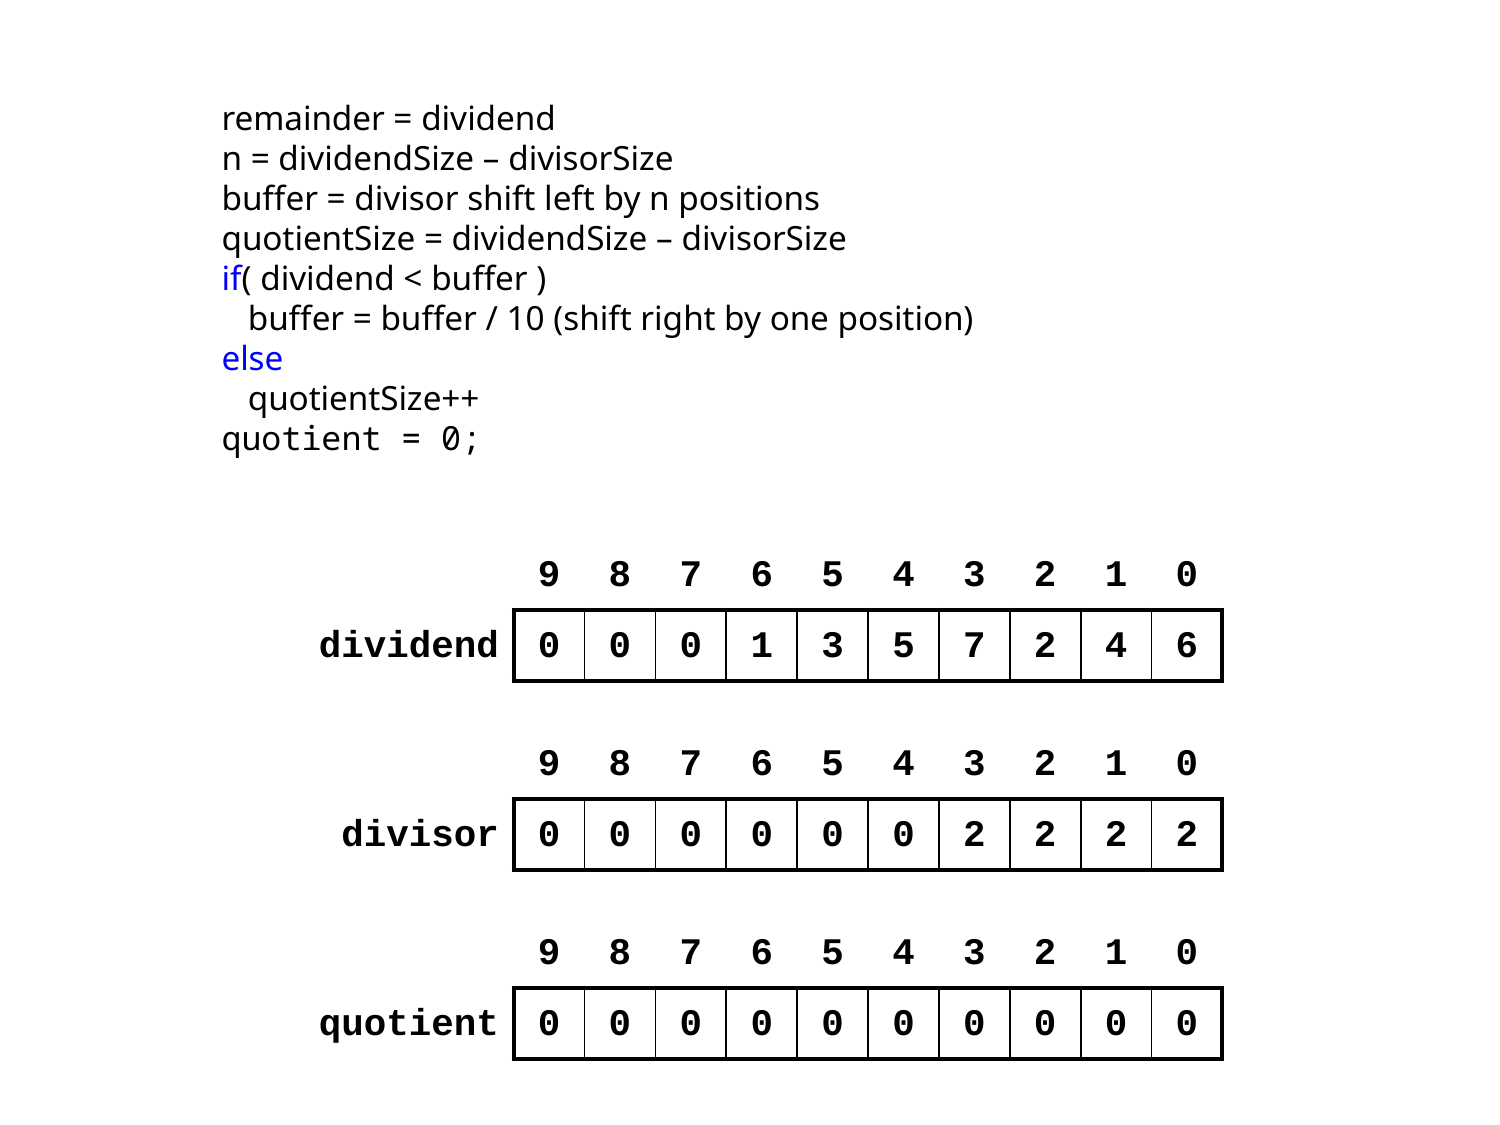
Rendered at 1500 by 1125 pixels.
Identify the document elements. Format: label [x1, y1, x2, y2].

table_cell [798, 612, 867, 679]
table_cell [1152, 801, 1220, 868]
table_cell [1011, 612, 1080, 679]
table_header [278, 728, 1222, 799]
table_cell [727, 612, 796, 679]
list [206, 89, 1294, 469]
table_cell [585, 612, 655, 679]
table_cell [798, 801, 867, 868]
table_cell [1011, 990, 1080, 1057]
table_cell [727, 801, 796, 868]
table_cell [656, 612, 725, 679]
table_cell [940, 990, 1009, 1057]
table_header [278, 539, 1222, 610]
table_cell [869, 801, 938, 868]
table_cell [656, 801, 725, 868]
table_cell [516, 990, 584, 1057]
table_cell [278, 610, 512, 681]
table_header [278, 917, 1222, 988]
table_cell [869, 612, 938, 679]
table_cell [1011, 801, 1080, 868]
table_cell [516, 801, 584, 868]
table_cell [1082, 612, 1151, 679]
table_cell [656, 990, 725, 1057]
table_cell [516, 612, 584, 679]
table_cell [940, 612, 1009, 679]
table_cell [869, 990, 938, 1057]
table_cell [727, 990, 796, 1057]
table_cell [798, 990, 867, 1057]
table_cell [1152, 612, 1220, 679]
table_cell [585, 801, 655, 868]
table_cell [585, 990, 655, 1057]
table_cell [940, 801, 1009, 868]
table_cell [1082, 801, 1151, 868]
table_cell [278, 988, 512, 1059]
table_cell [1152, 990, 1220, 1057]
table_cell [278, 799, 512, 870]
table_cell [1082, 990, 1151, 1057]
